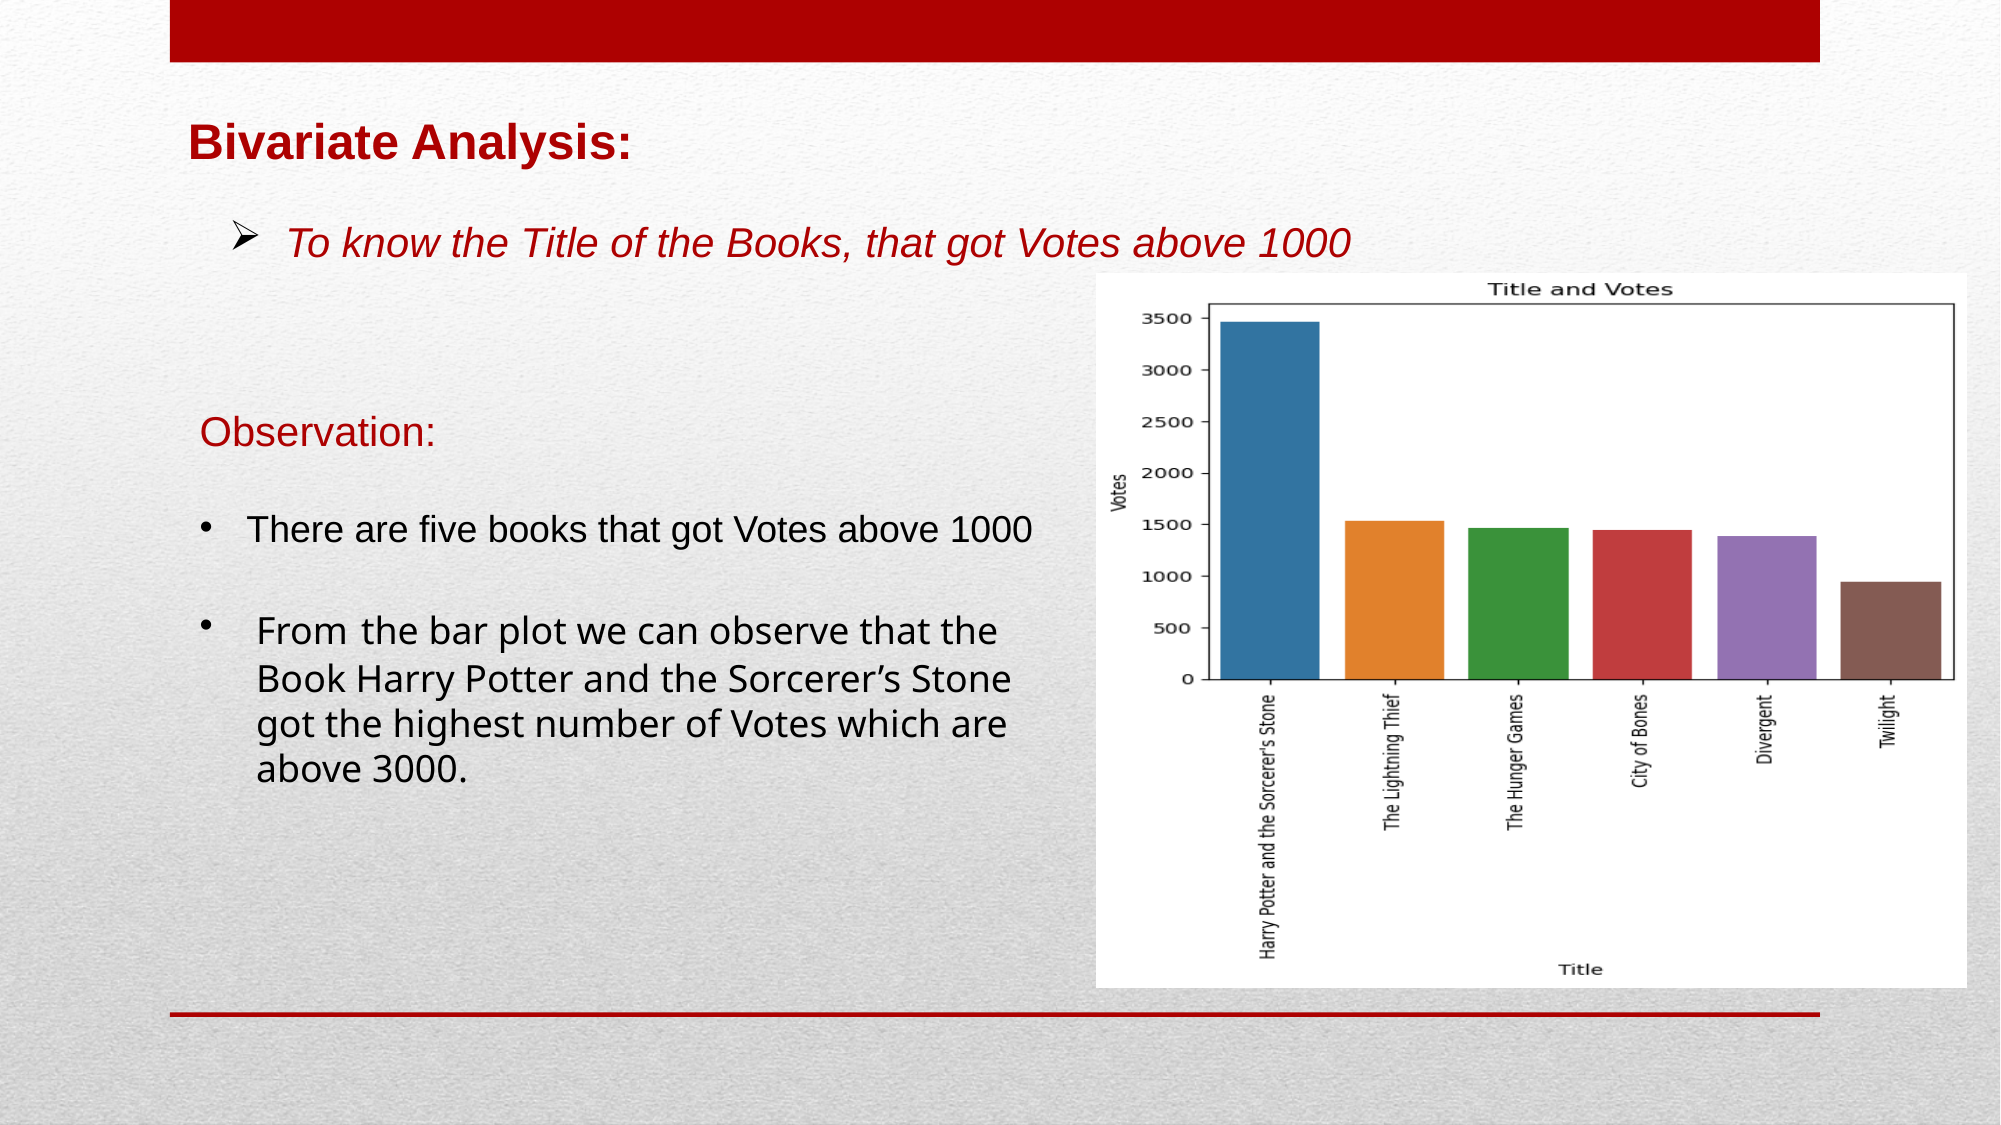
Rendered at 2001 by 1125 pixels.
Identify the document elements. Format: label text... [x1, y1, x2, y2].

picture [1095, 272, 1968, 989]
text_box To know the Title of the Books, that got Votes above 1000 [214, 208, 1532, 273]
text_box Bivariate Analysis: [173, 101, 1378, 177]
text_box Observation: There are five books that got Votes above 1000 From the bar plot we can observe that the Book Harry Potter and the Sorcerer’s Stone got the highest number of Votes which are above 3000. [184, 397, 1055, 842]
